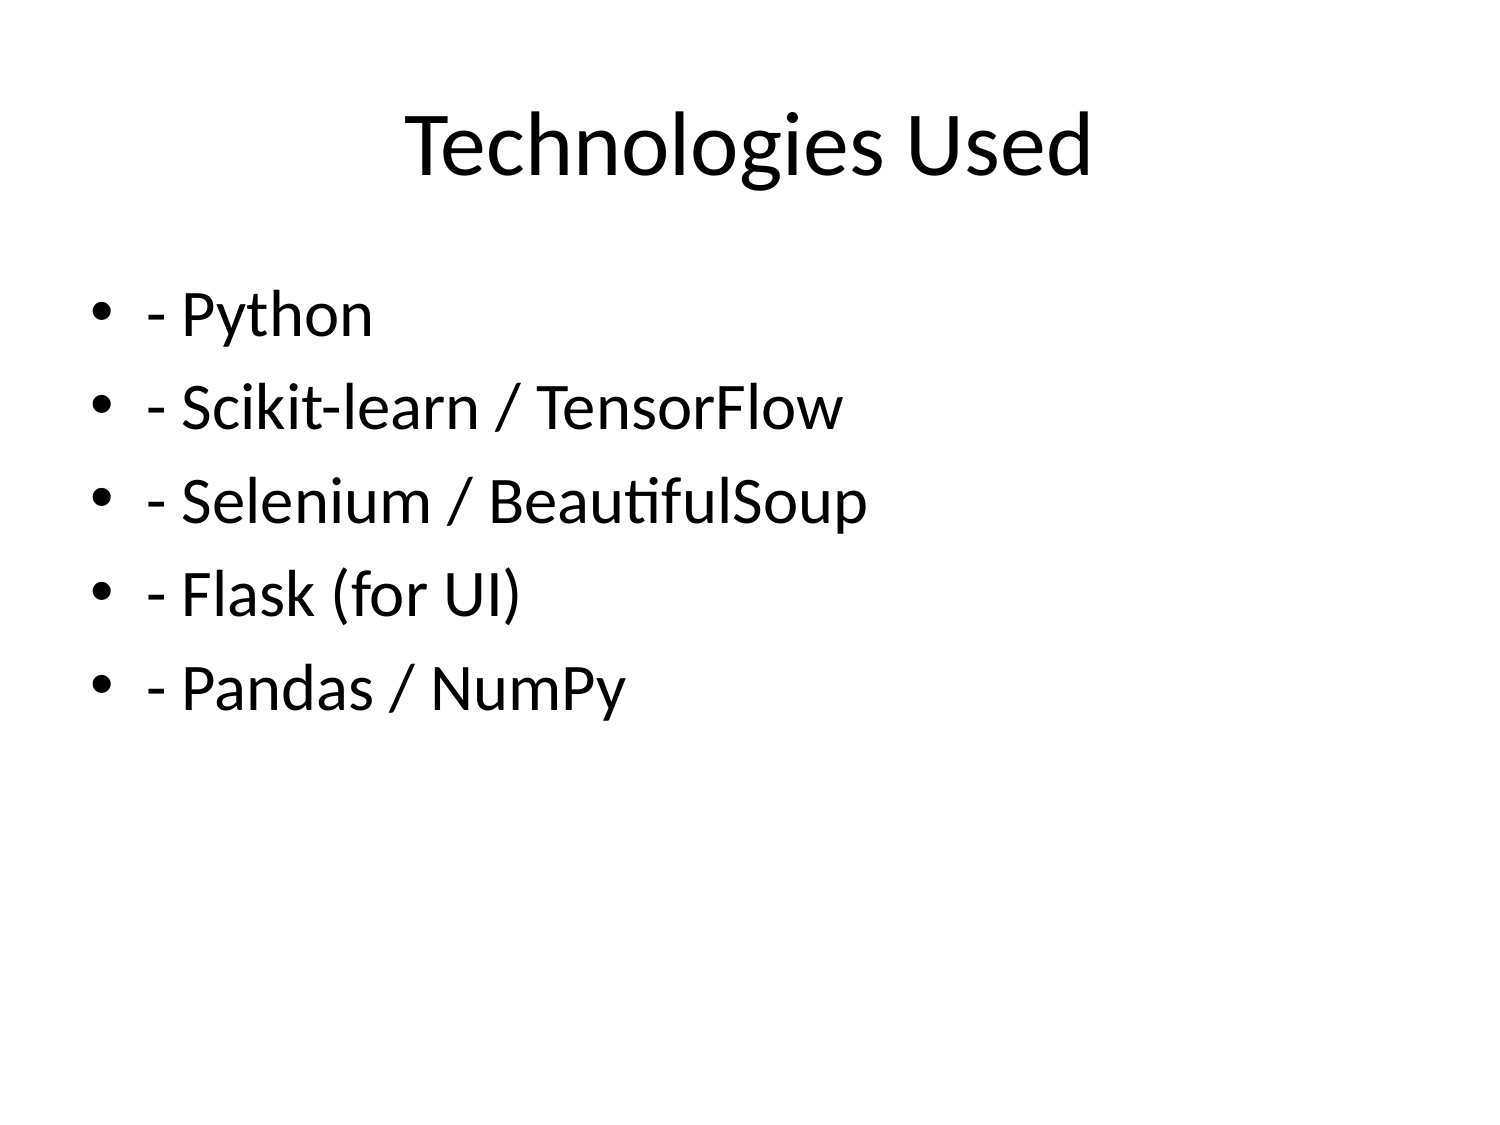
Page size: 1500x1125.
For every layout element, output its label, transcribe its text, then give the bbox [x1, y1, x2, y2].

title Technologies Used [75, 45, 1425, 233]
list - Python - Scikit-learn / TensorFlow - Selenium / BeautifulSoup - Flask (for UI) - Pandas / NumPy [75, 262, 1425, 1005]
